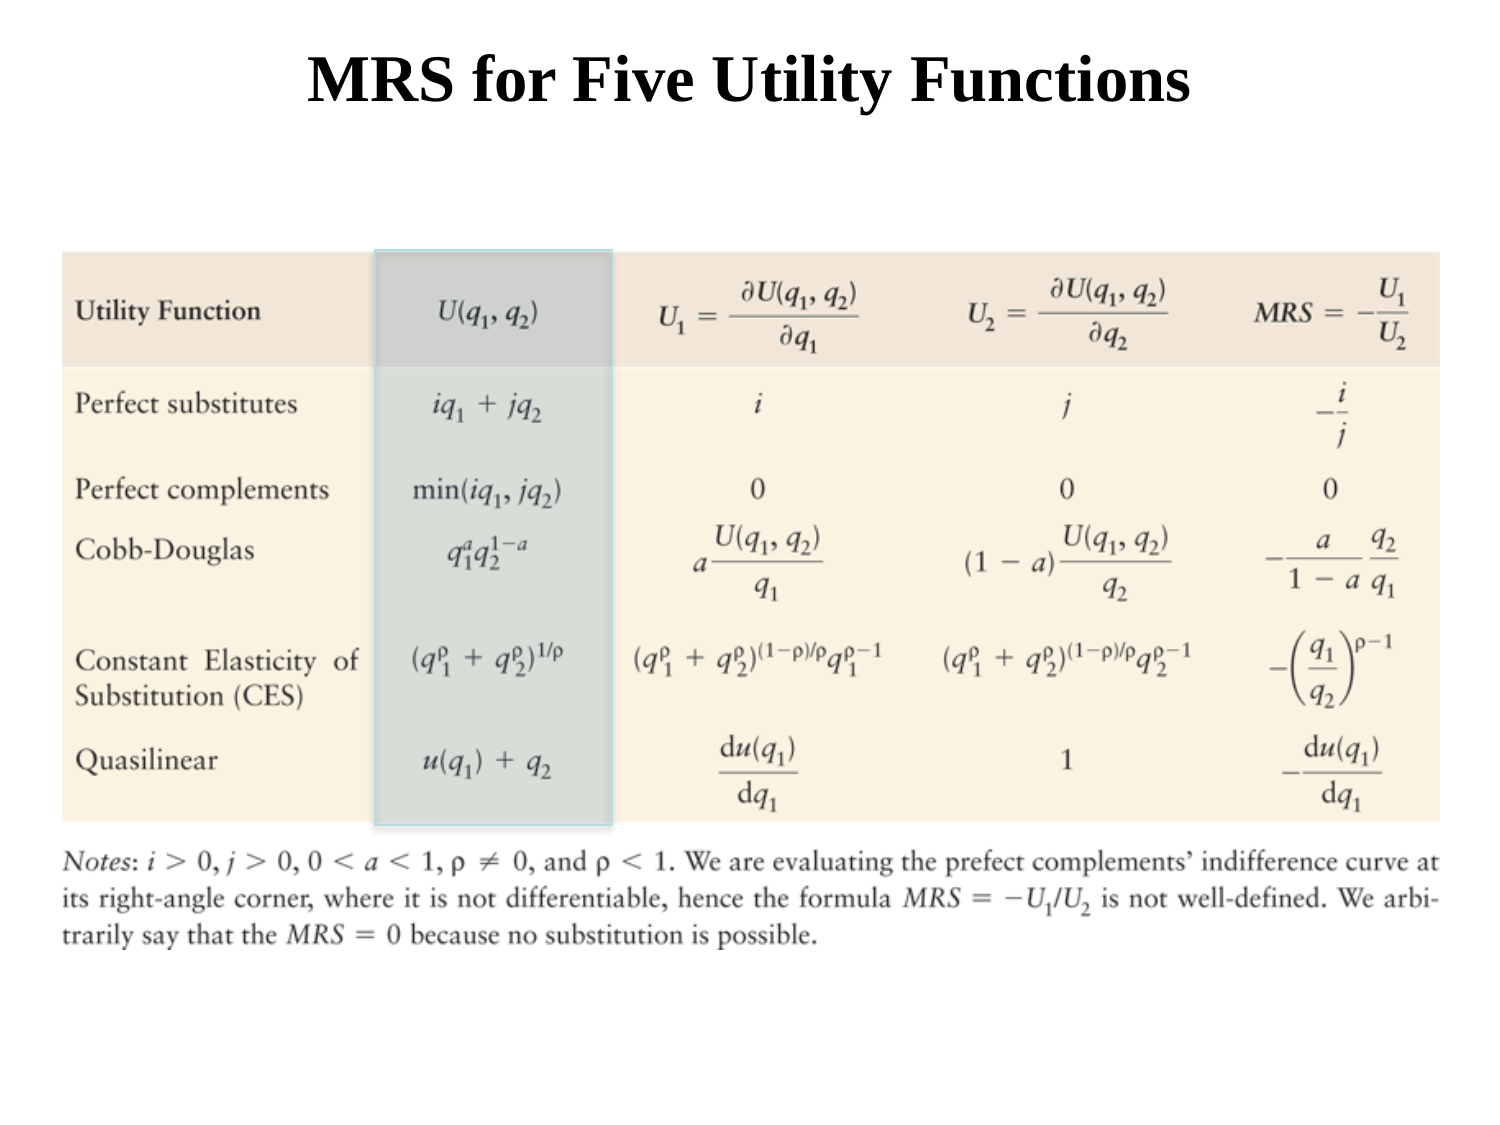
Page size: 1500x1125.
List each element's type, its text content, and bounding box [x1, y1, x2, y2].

title MRS for Five Utility Functions [49, 0, 1451, 151]
picture [62, 249, 1440, 951]
